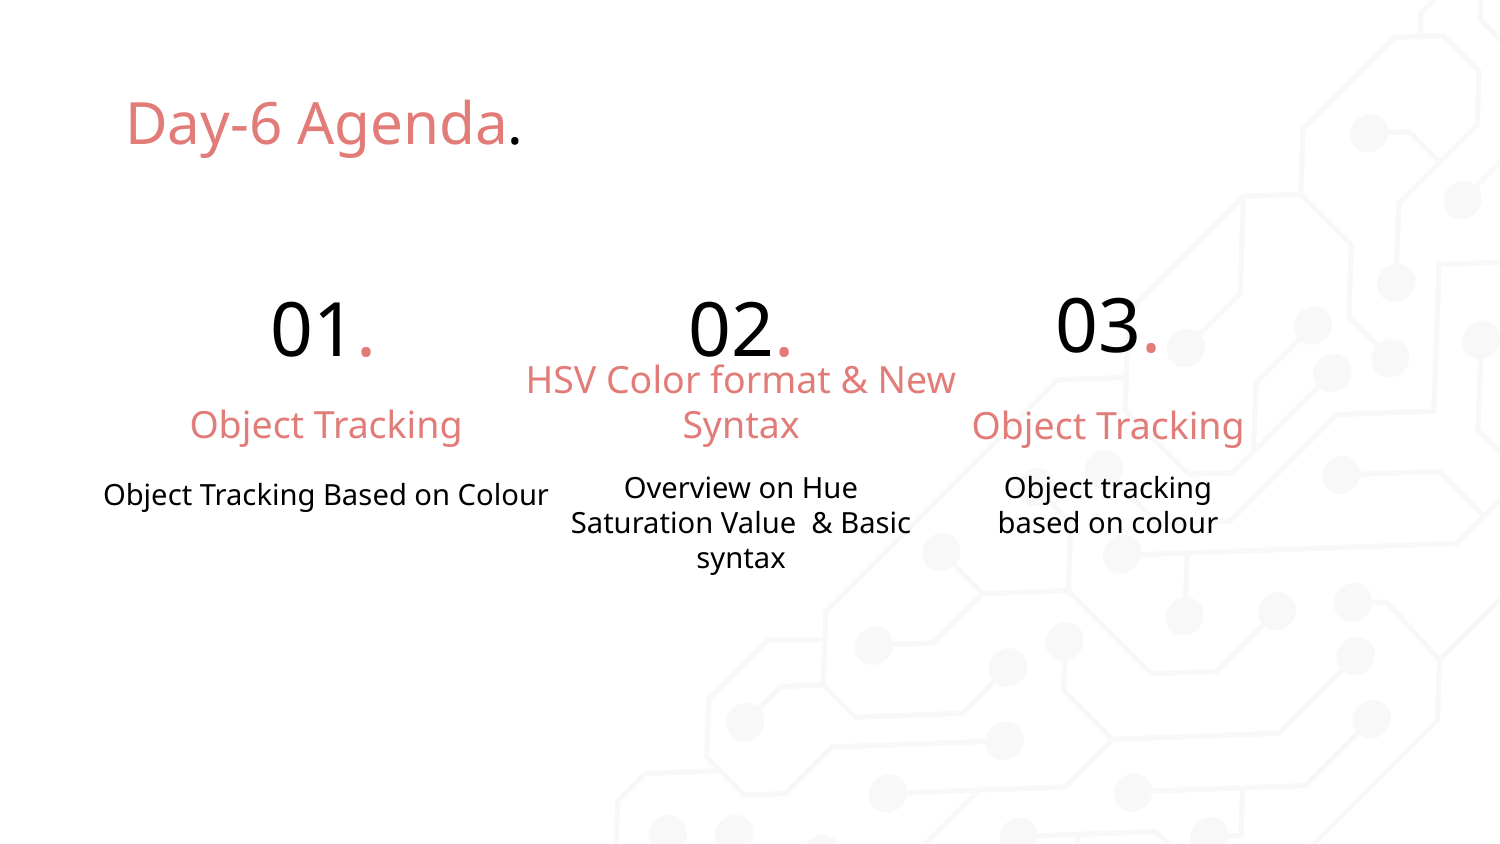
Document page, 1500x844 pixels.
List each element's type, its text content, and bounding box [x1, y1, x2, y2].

title Object Tracking [974, 376, 1346, 462]
title Day-6 Agenda. [110, 71, 889, 166]
subtitle Overview on Hue Saturation Value & Basic syntax [537, 454, 946, 549]
title HSV Color format & New Syntax [508, 375, 974, 461]
title 02. [593, 269, 889, 383]
subtitle Object Tracking Based on Colour [78, 460, 574, 555]
title 03. [960, 265, 1256, 380]
subtitle Object tracking based on colour [948, 454, 1268, 549]
title 01. [176, 269, 472, 383]
title Object Tracking [100, 375, 508, 460]
